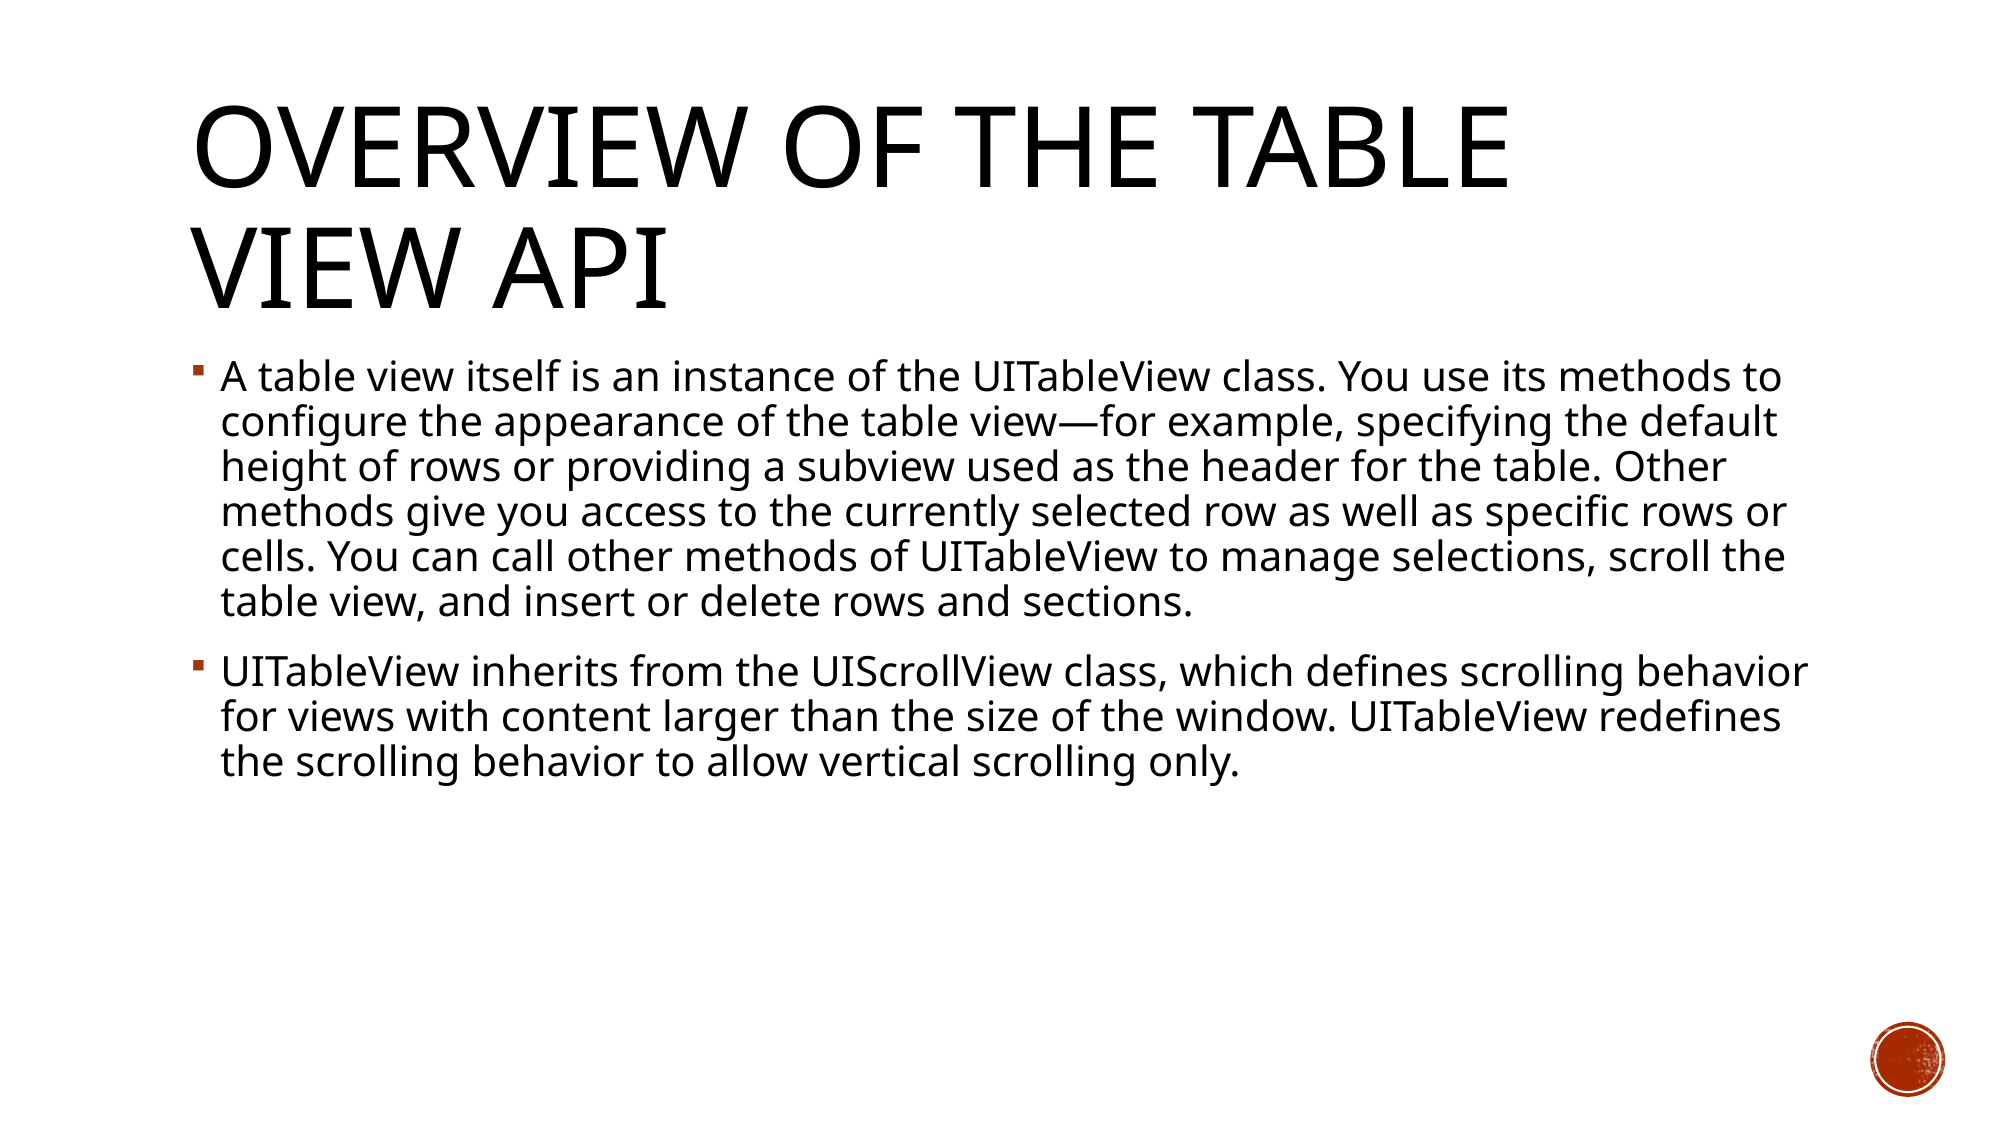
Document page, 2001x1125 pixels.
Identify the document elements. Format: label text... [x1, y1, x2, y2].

list A table view itself is an instance of the UITableView class. You use its methods to configure the appearance of the table view—for example, specifying the default height of rows or providing a subview used as the header for the table. Other methods give you access to the currently selected row as well as specific rows or cells. You can call other methods of UITableView to manage selections, scroll the table view, and insert or delete rows and sections. UITableView inherits from the UIScrollView class, which defines scrolling behavior for views with content larger than the size of the window. UITableView redefines the scrolling behavior to allow vertical scrolling only. [175, 348, 1826, 1013]
title Overview of the Table View API [175, 79, 1826, 344]
